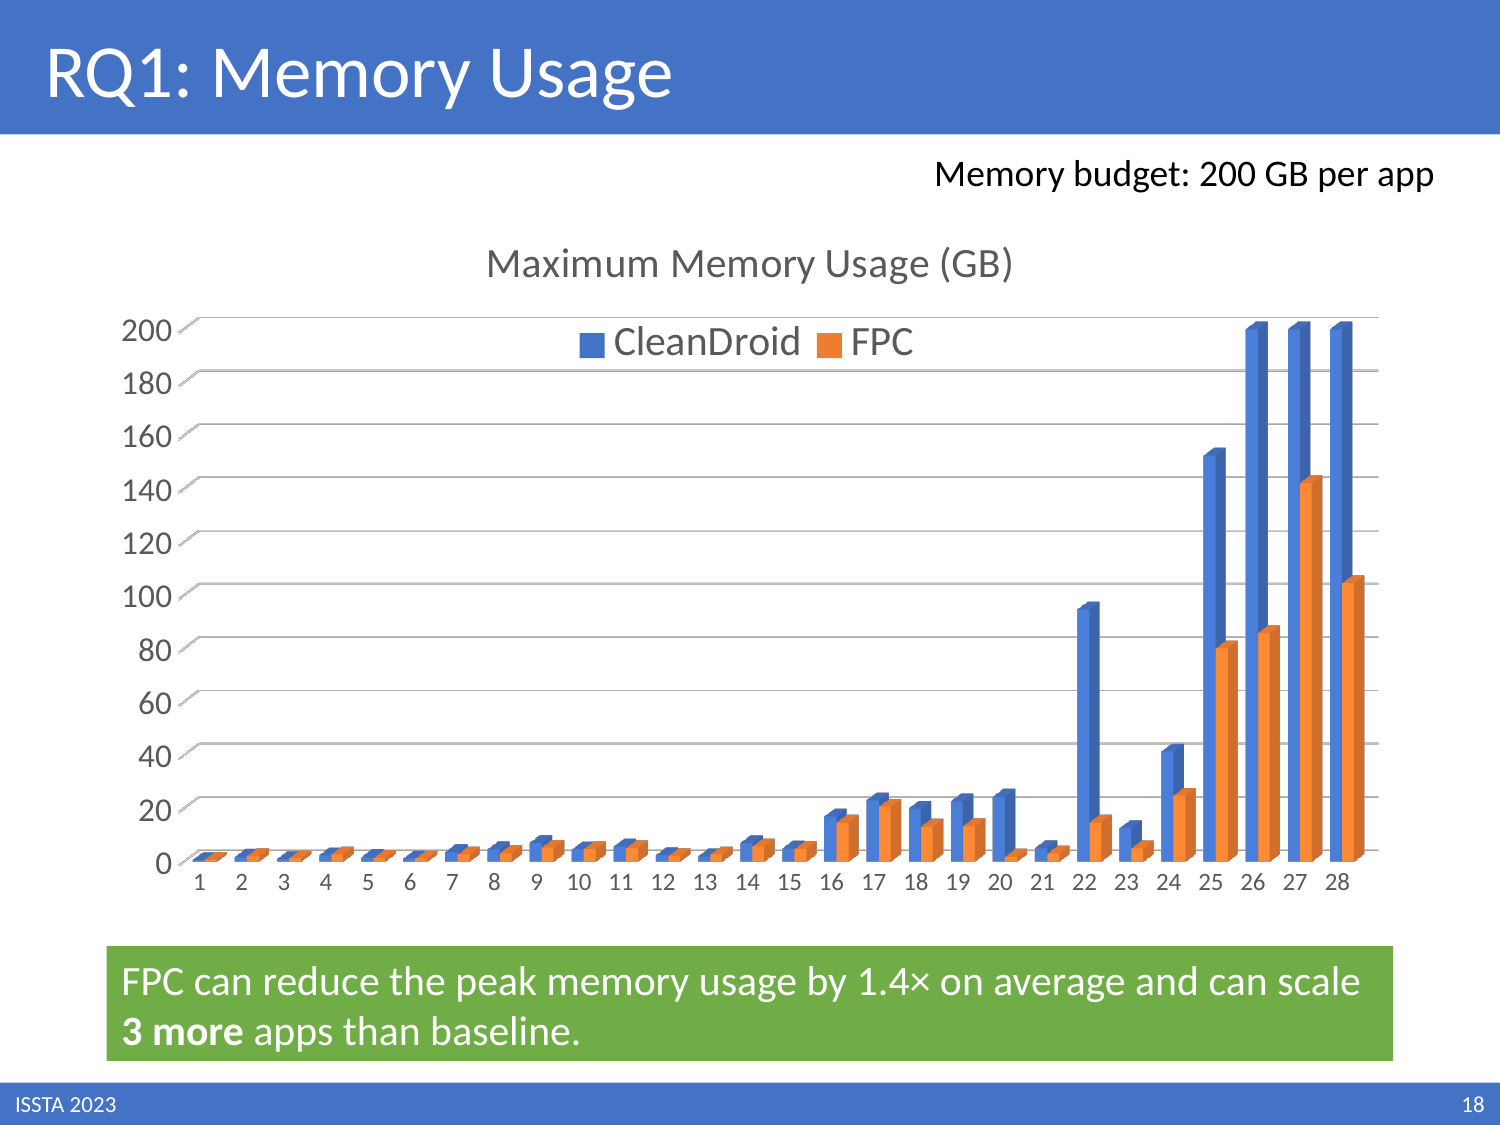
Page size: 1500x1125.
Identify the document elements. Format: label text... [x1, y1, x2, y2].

text_box RQ1: Memory Usage [0, 0, 1500, 135]
text_box FPC can reduce the peak memory usage by 1.4× on average and can scale 3 more apps than baseline. [106, 983, 1394, 1061]
text_box Memory budget: 200 GB per app [919, 141, 1455, 202]
text_box ISSTA 2023 [0, 1082, 318, 1125]
text_box 18 [1421, 1082, 1500, 1125]
text_box [318, 1082, 1421, 1125]
chart [83, 210, 1417, 983]
